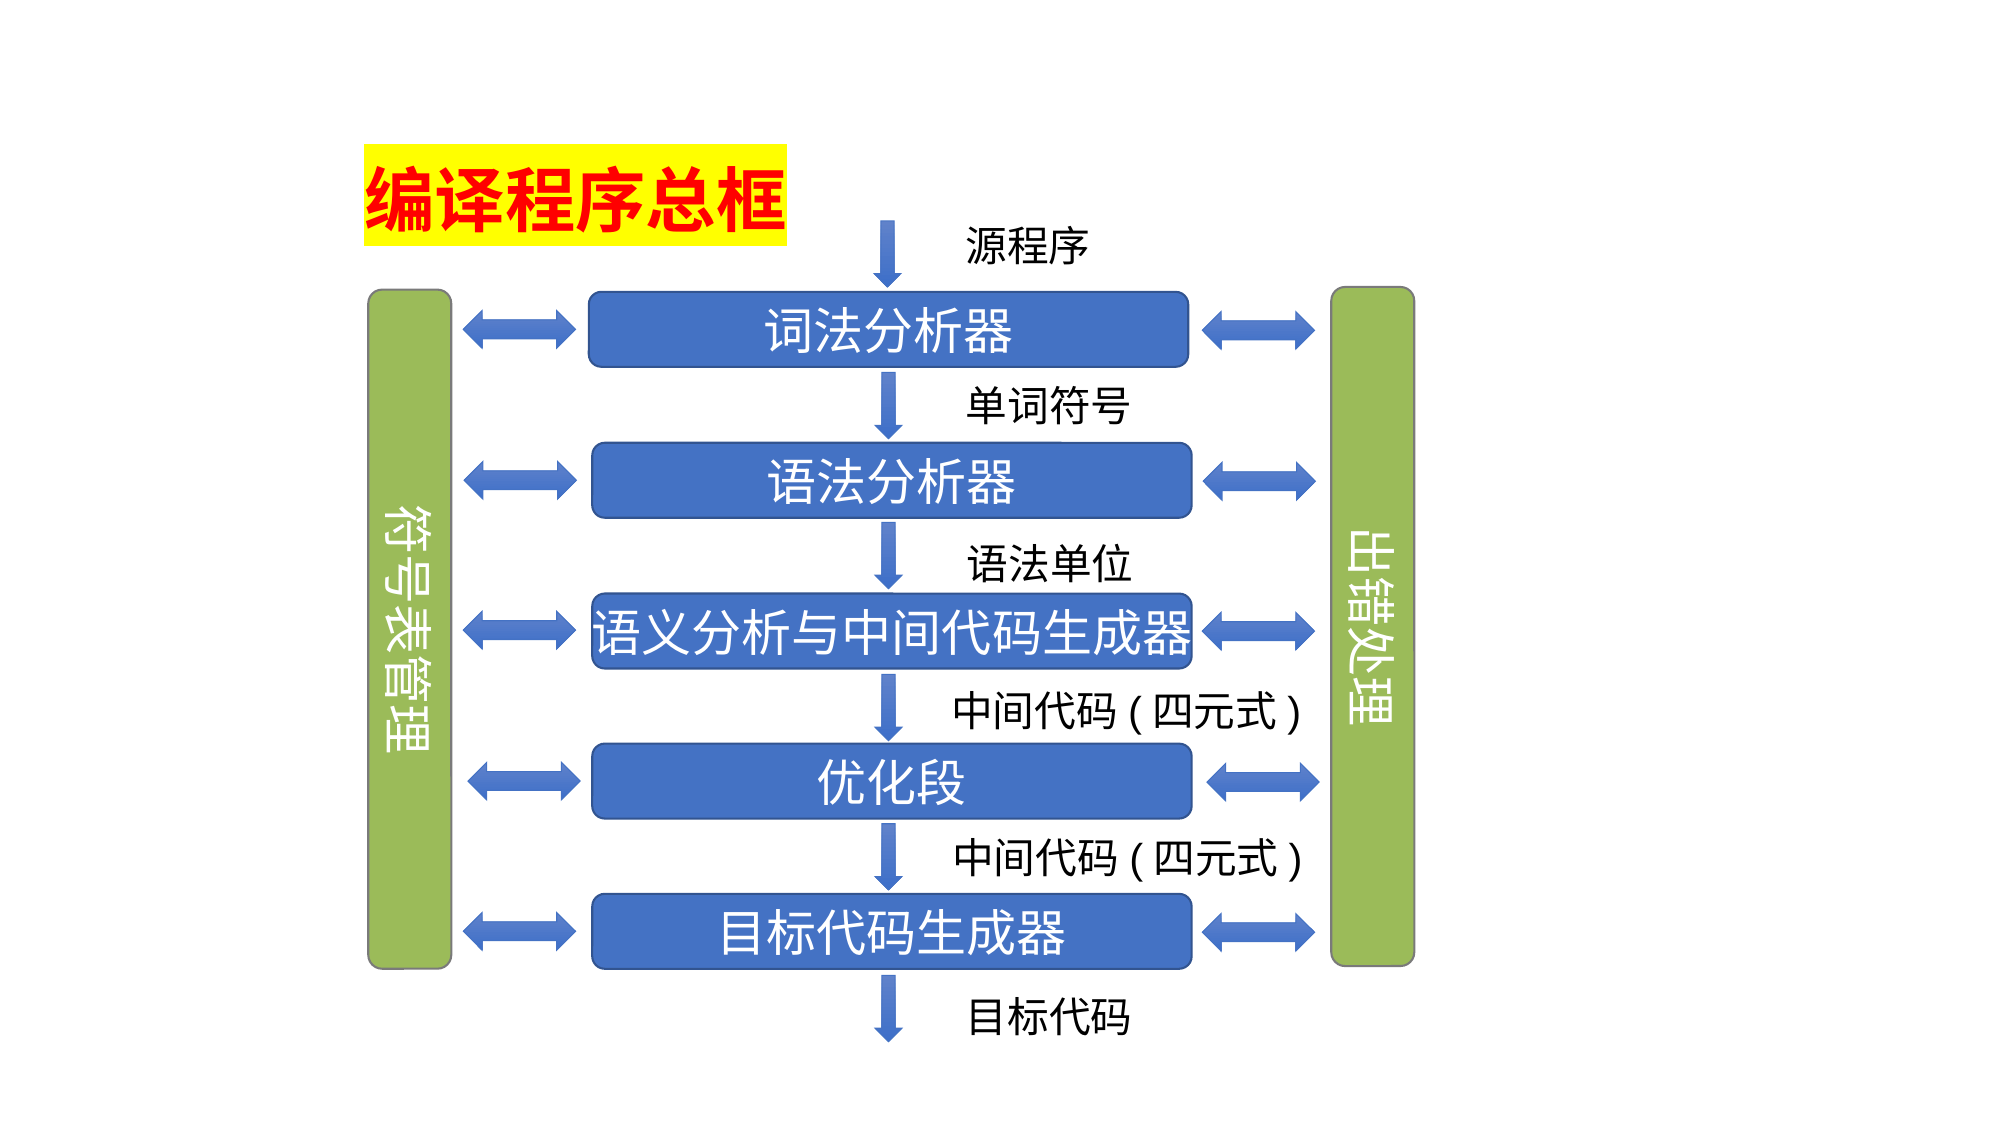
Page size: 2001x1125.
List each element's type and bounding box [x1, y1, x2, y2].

text_box [343, 139, 1415, 1049]
